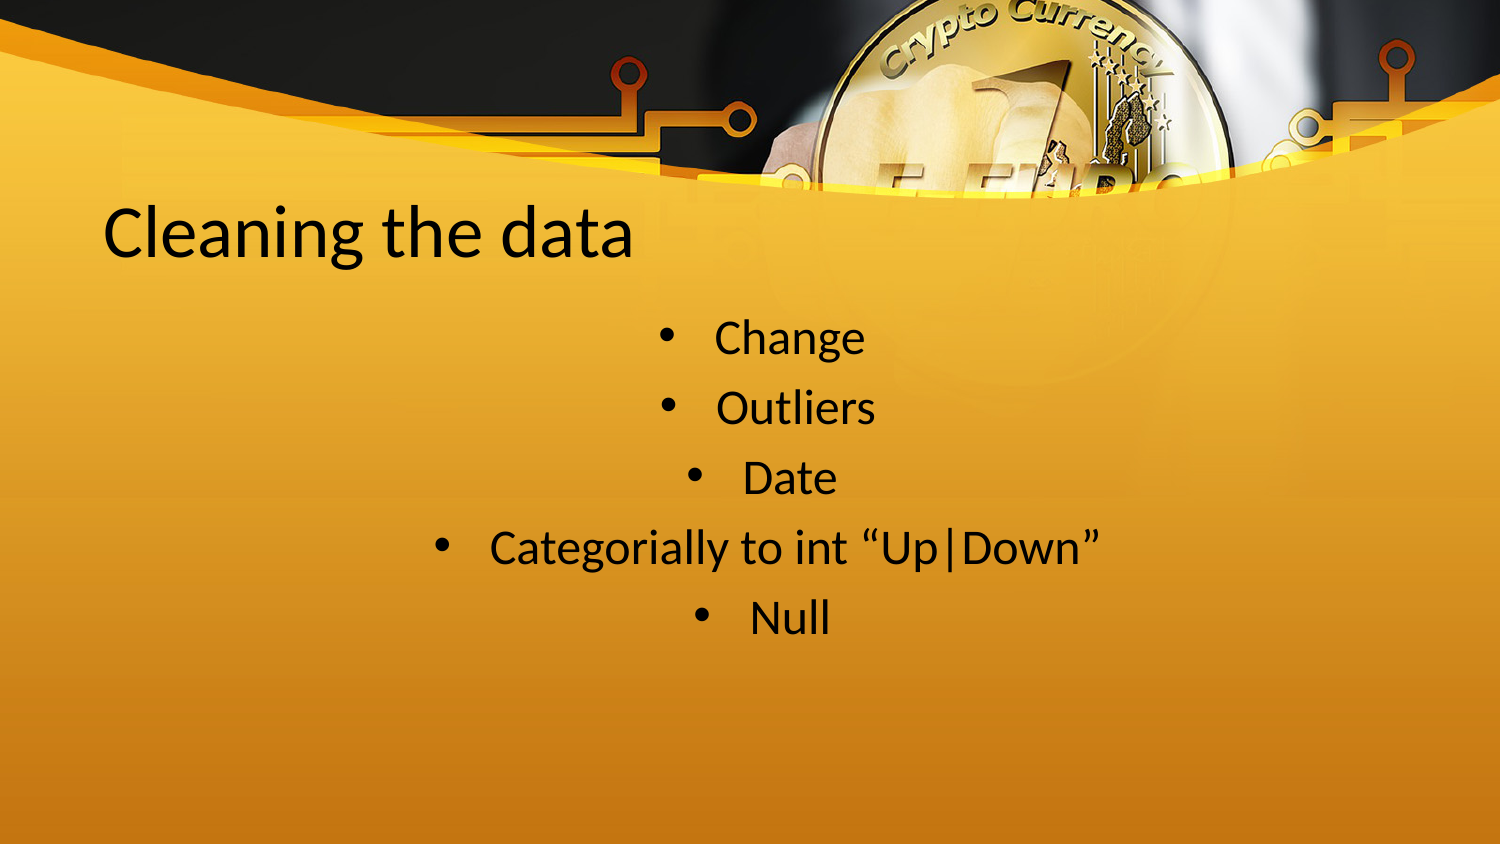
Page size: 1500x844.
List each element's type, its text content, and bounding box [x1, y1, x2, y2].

picture [0, 0, 1500, 844]
title Cleaning the data [88, 165, 1416, 291]
list Change Outliers Date Categorially to int “Up|Down” Null [73, 296, 1462, 771]
